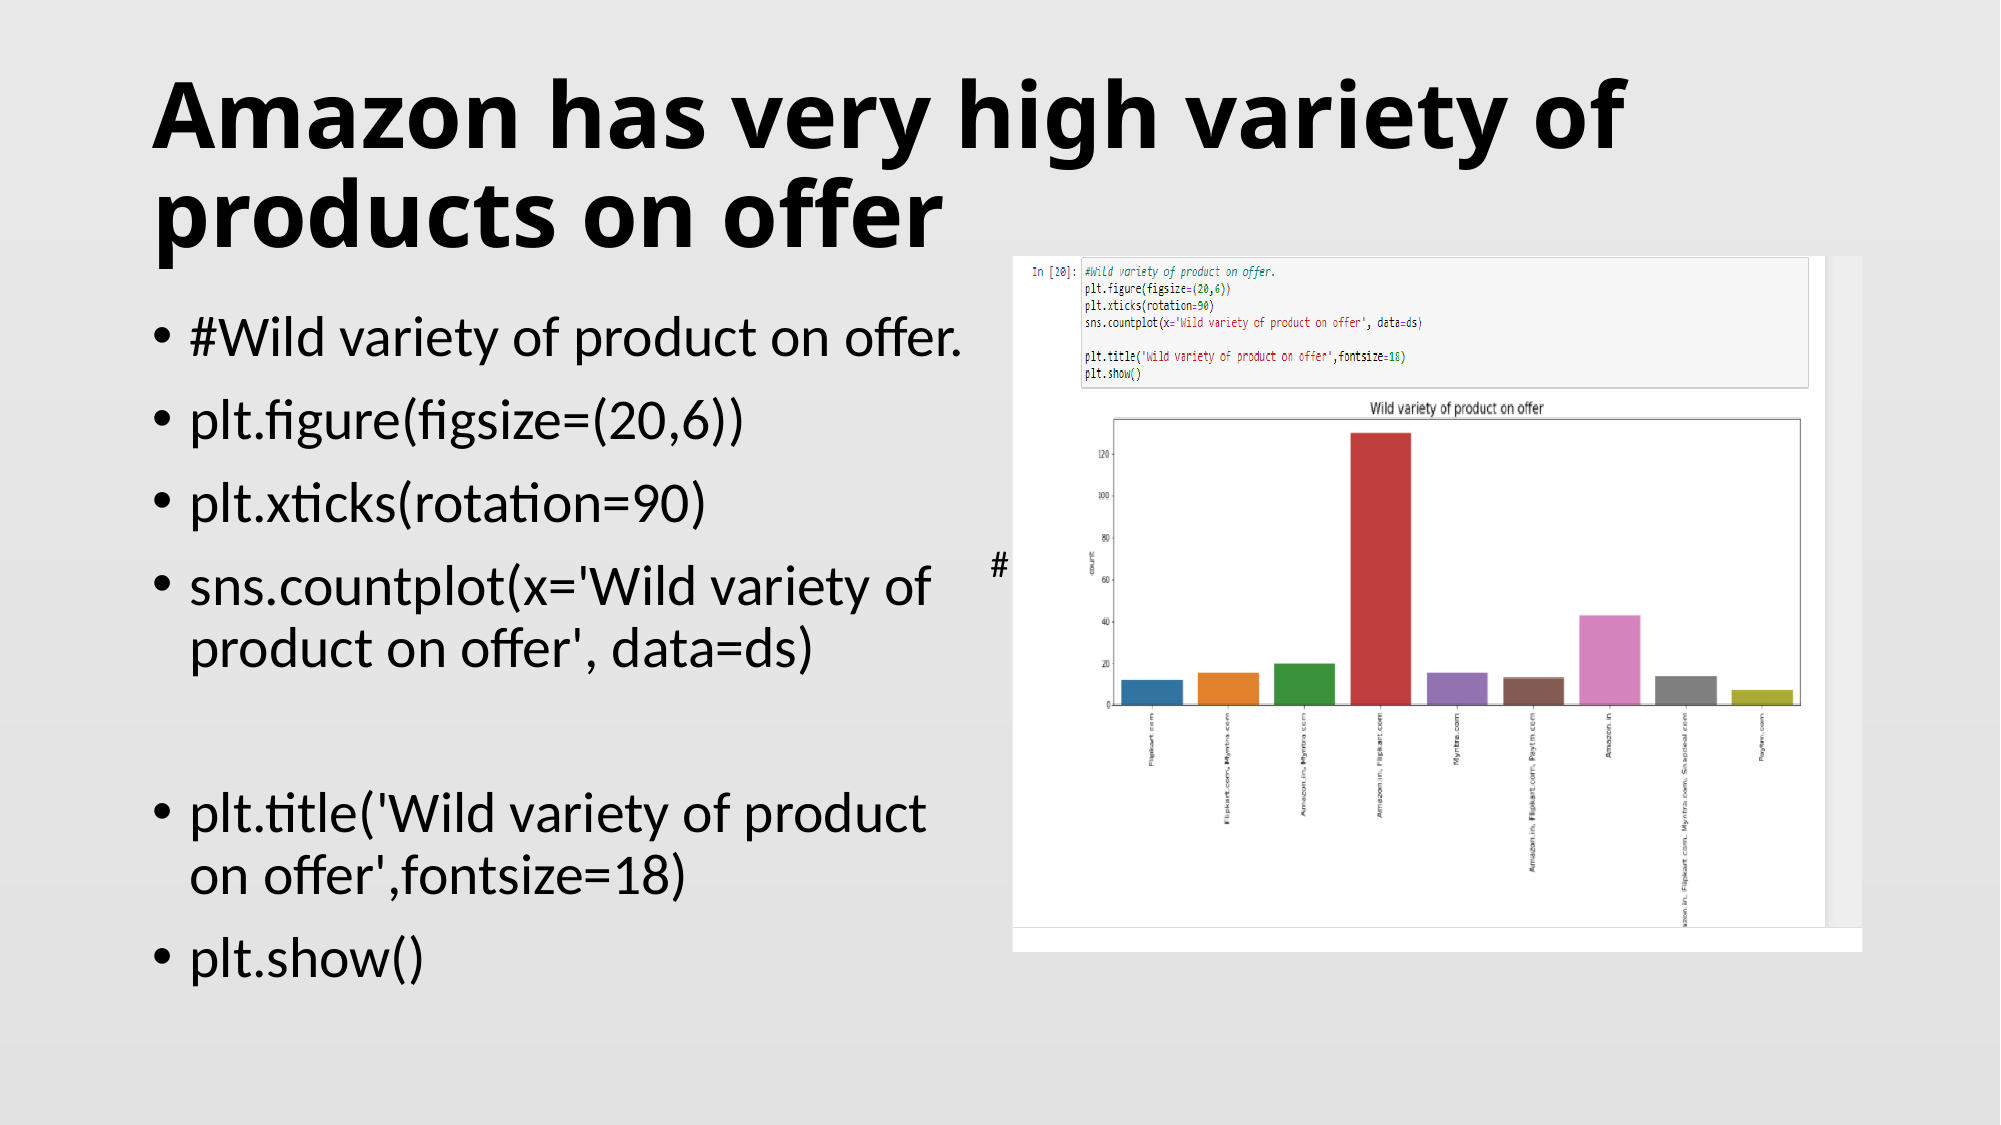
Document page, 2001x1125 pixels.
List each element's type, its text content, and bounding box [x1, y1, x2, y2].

list #Wild variety of product on offer. plt.figure(figsize=(20,6)) plt.xticks(rotation=90) sns.countplot(x='Wild variety of product on offer', data=ds) plt.title('Wild variety of product on offer',fontsize=18) plt.show() [137, 299, 988, 1014]
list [1012, 255, 1863, 952]
title Amazon has very high variety of products on offer [137, 59, 1863, 278]
text_box # [975, 532, 1012, 592]
